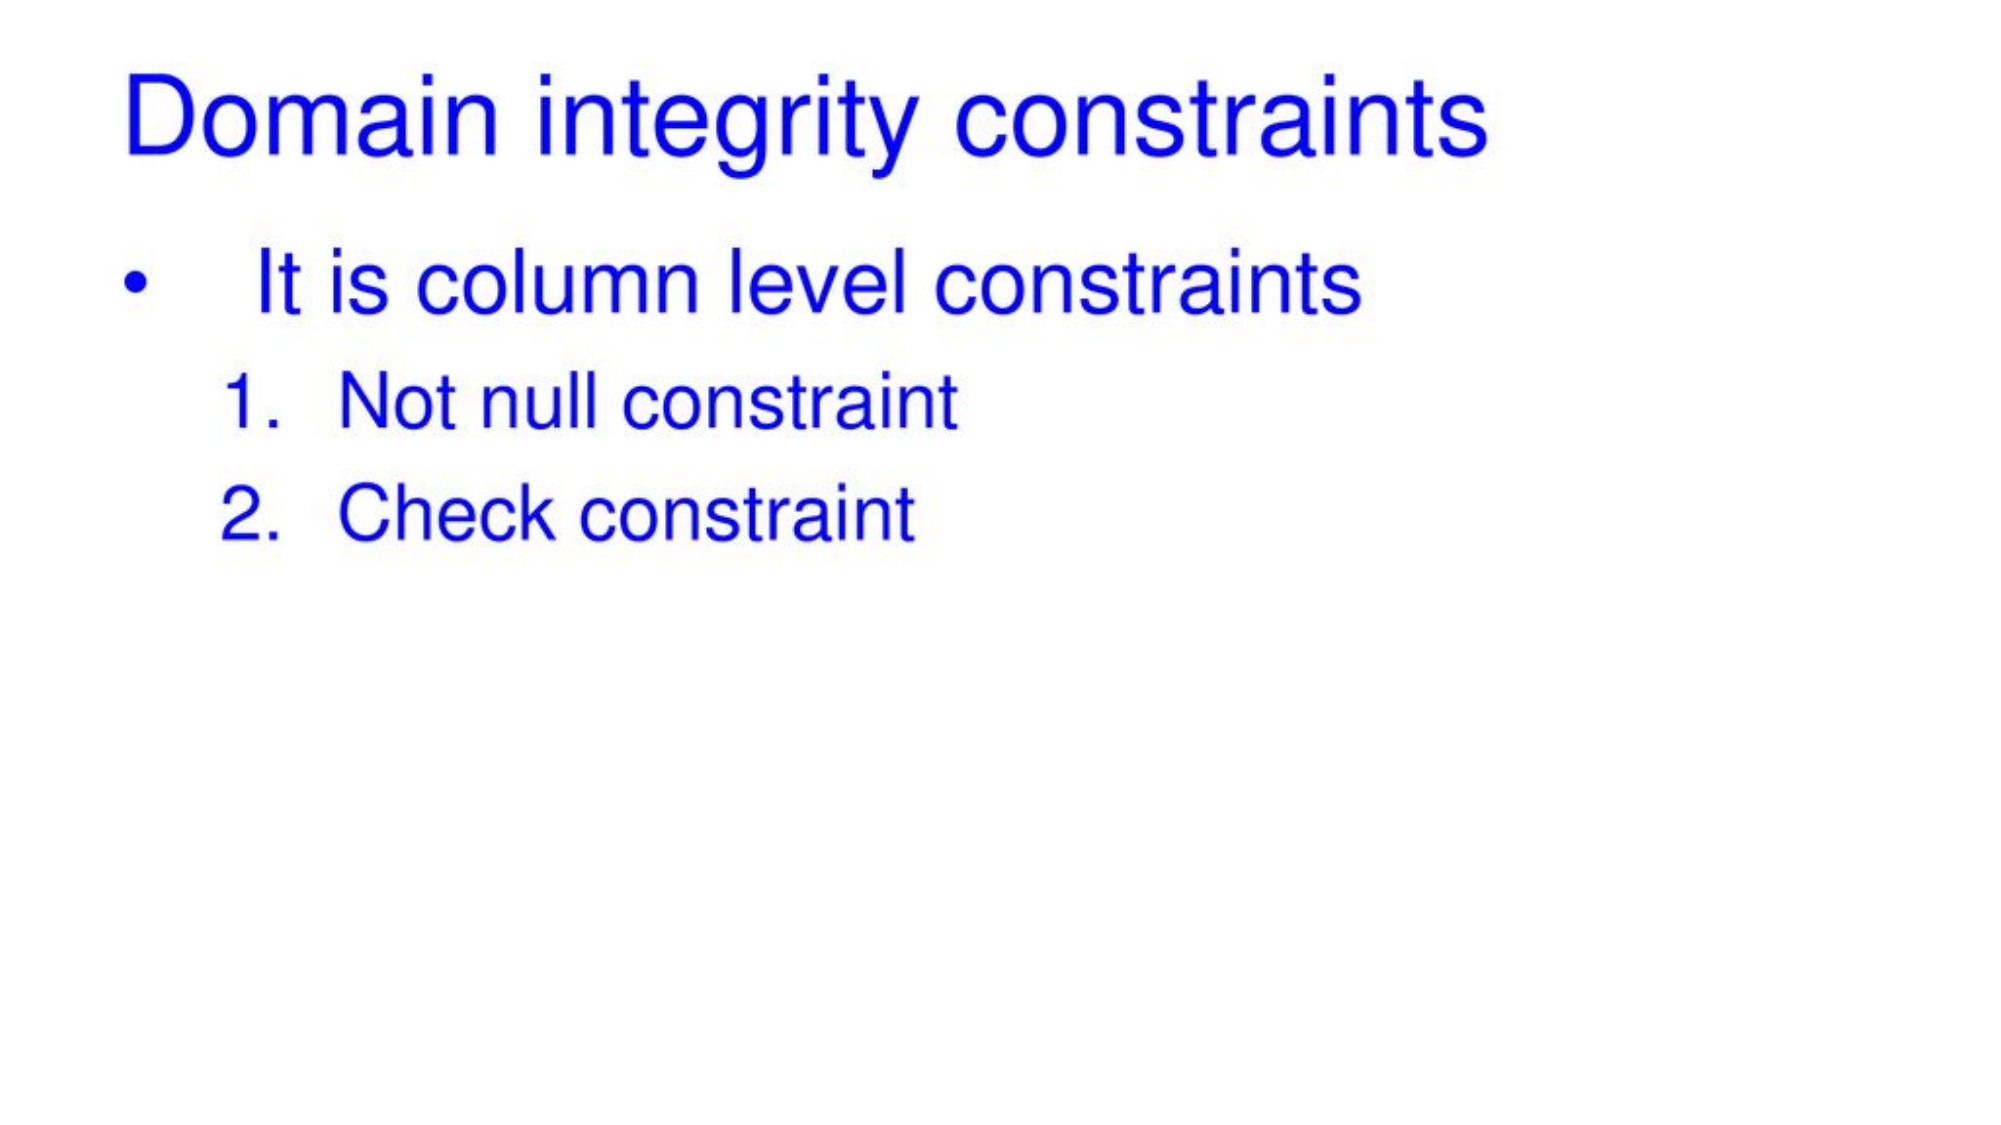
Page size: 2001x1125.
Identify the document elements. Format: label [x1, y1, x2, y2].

list [0, 0, 2000, 1125]
